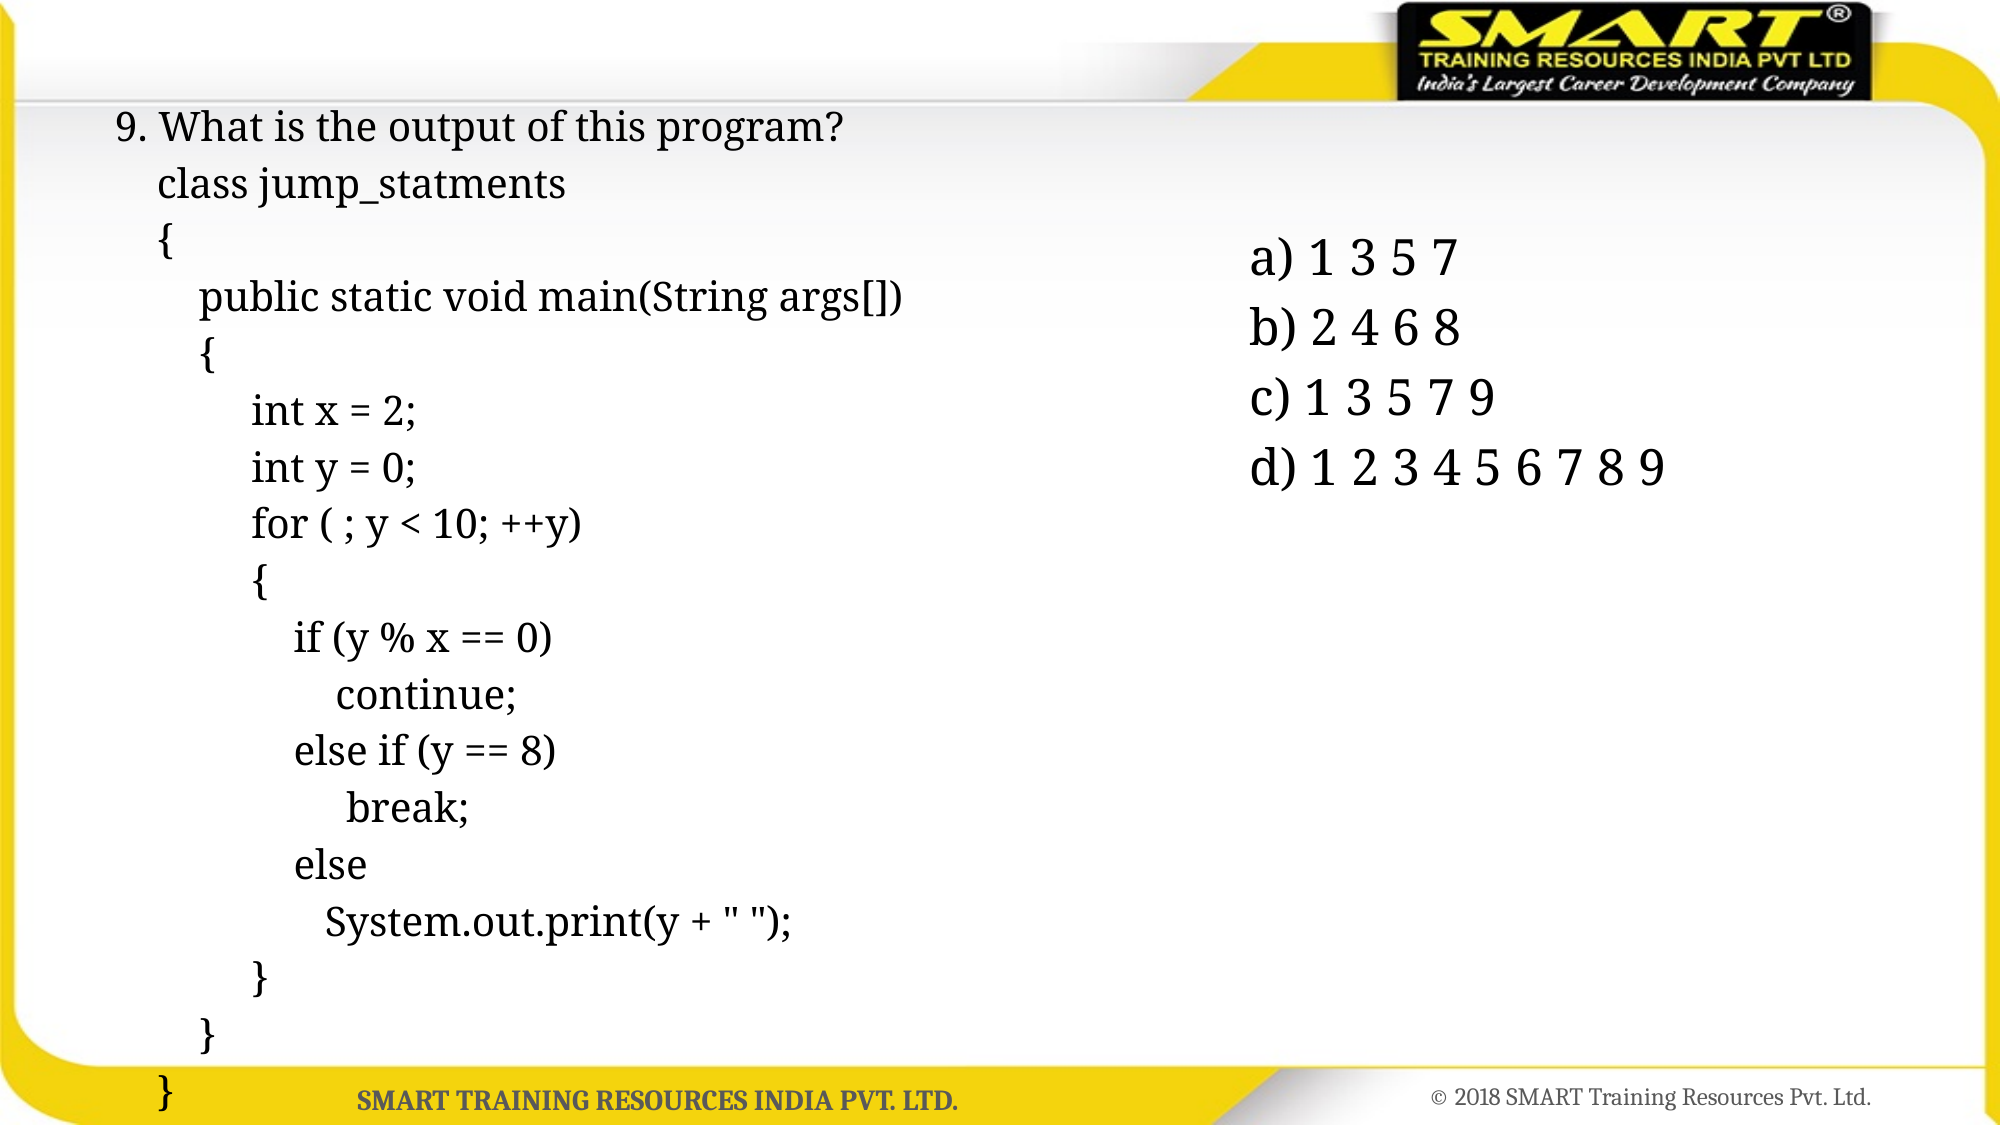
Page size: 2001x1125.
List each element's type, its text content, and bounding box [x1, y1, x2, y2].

list a) 1 3 5 7 b) 2 4 6 8 c) 1 3 5 7 9 d) 1 2 3 4 5 6 7 8 9 [1234, 218, 2000, 924]
picture [0, 0, 2000, 1125]
list 9. What is the output of this program? class jump_statments { public static void main(String args[]) { int x = 2; int y = 0; for ( ; y < 10; ++y) { if (y % x == 0) continue; else if (y == 8) break; else System.out.print(y + " "); } } } [99, 93, 1121, 1125]
